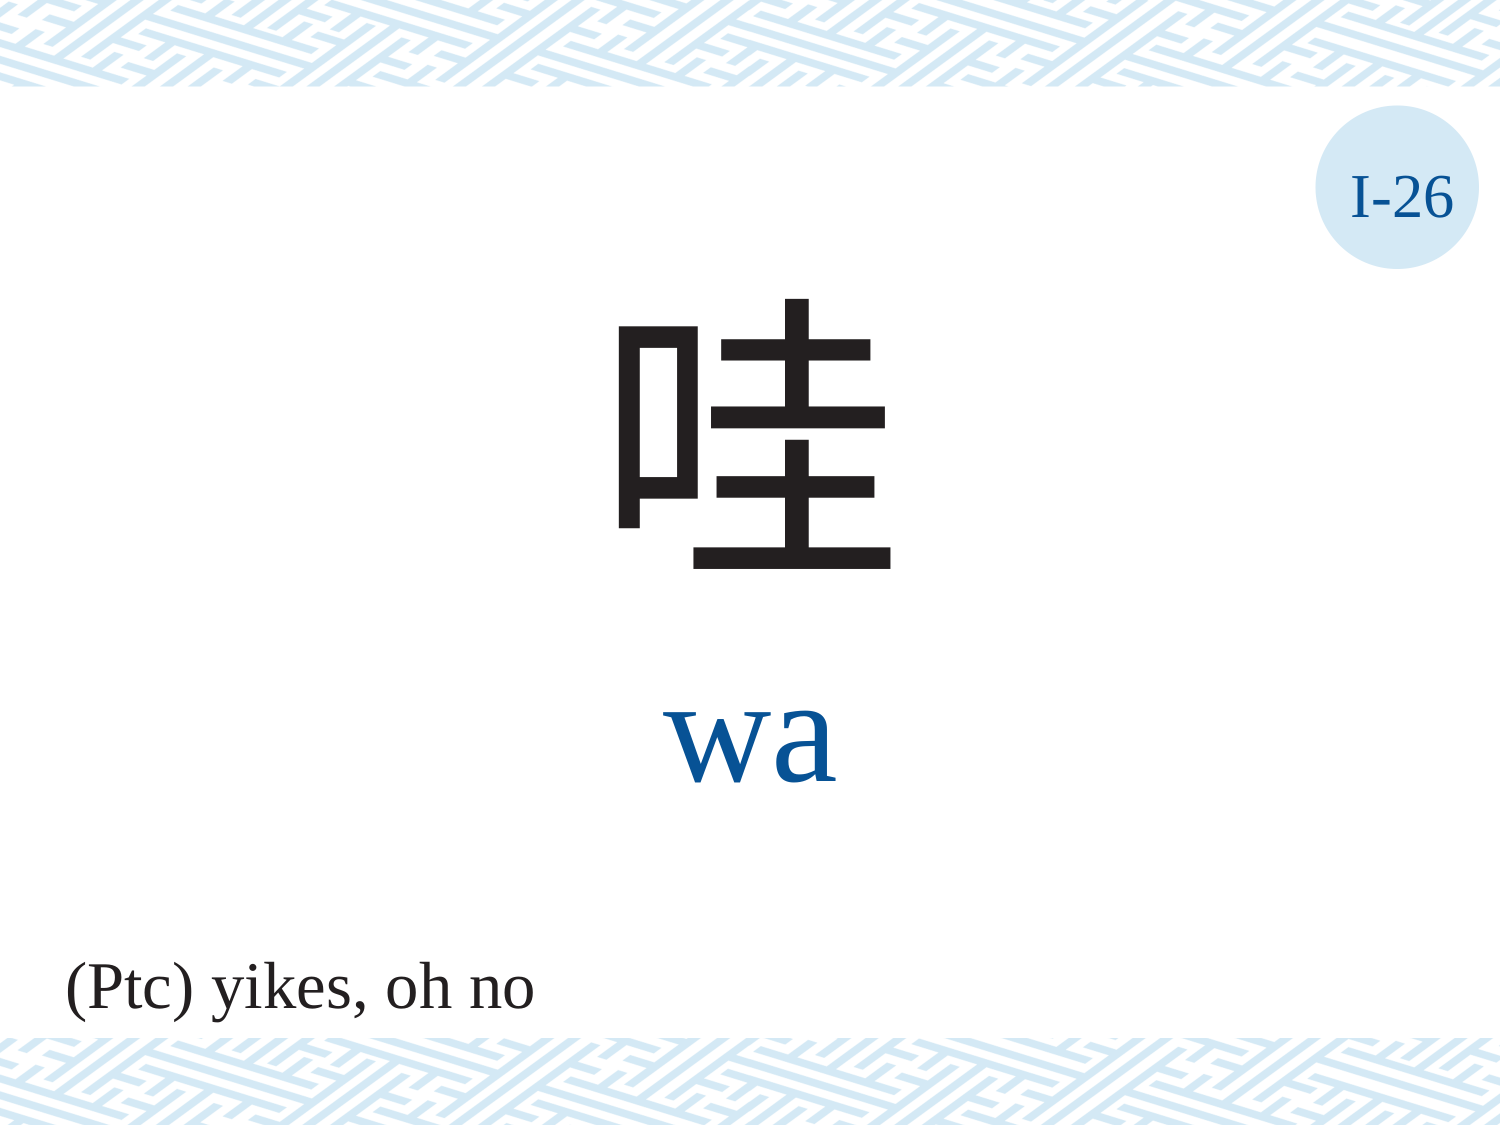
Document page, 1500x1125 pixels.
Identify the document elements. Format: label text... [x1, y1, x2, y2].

picture [0, 0, 1500, 1125]
text_box (Ptc) yikes, oh no [62, 942, 538, 1023]
text_box I-26 哇 wa [593, 154, 1456, 812]
